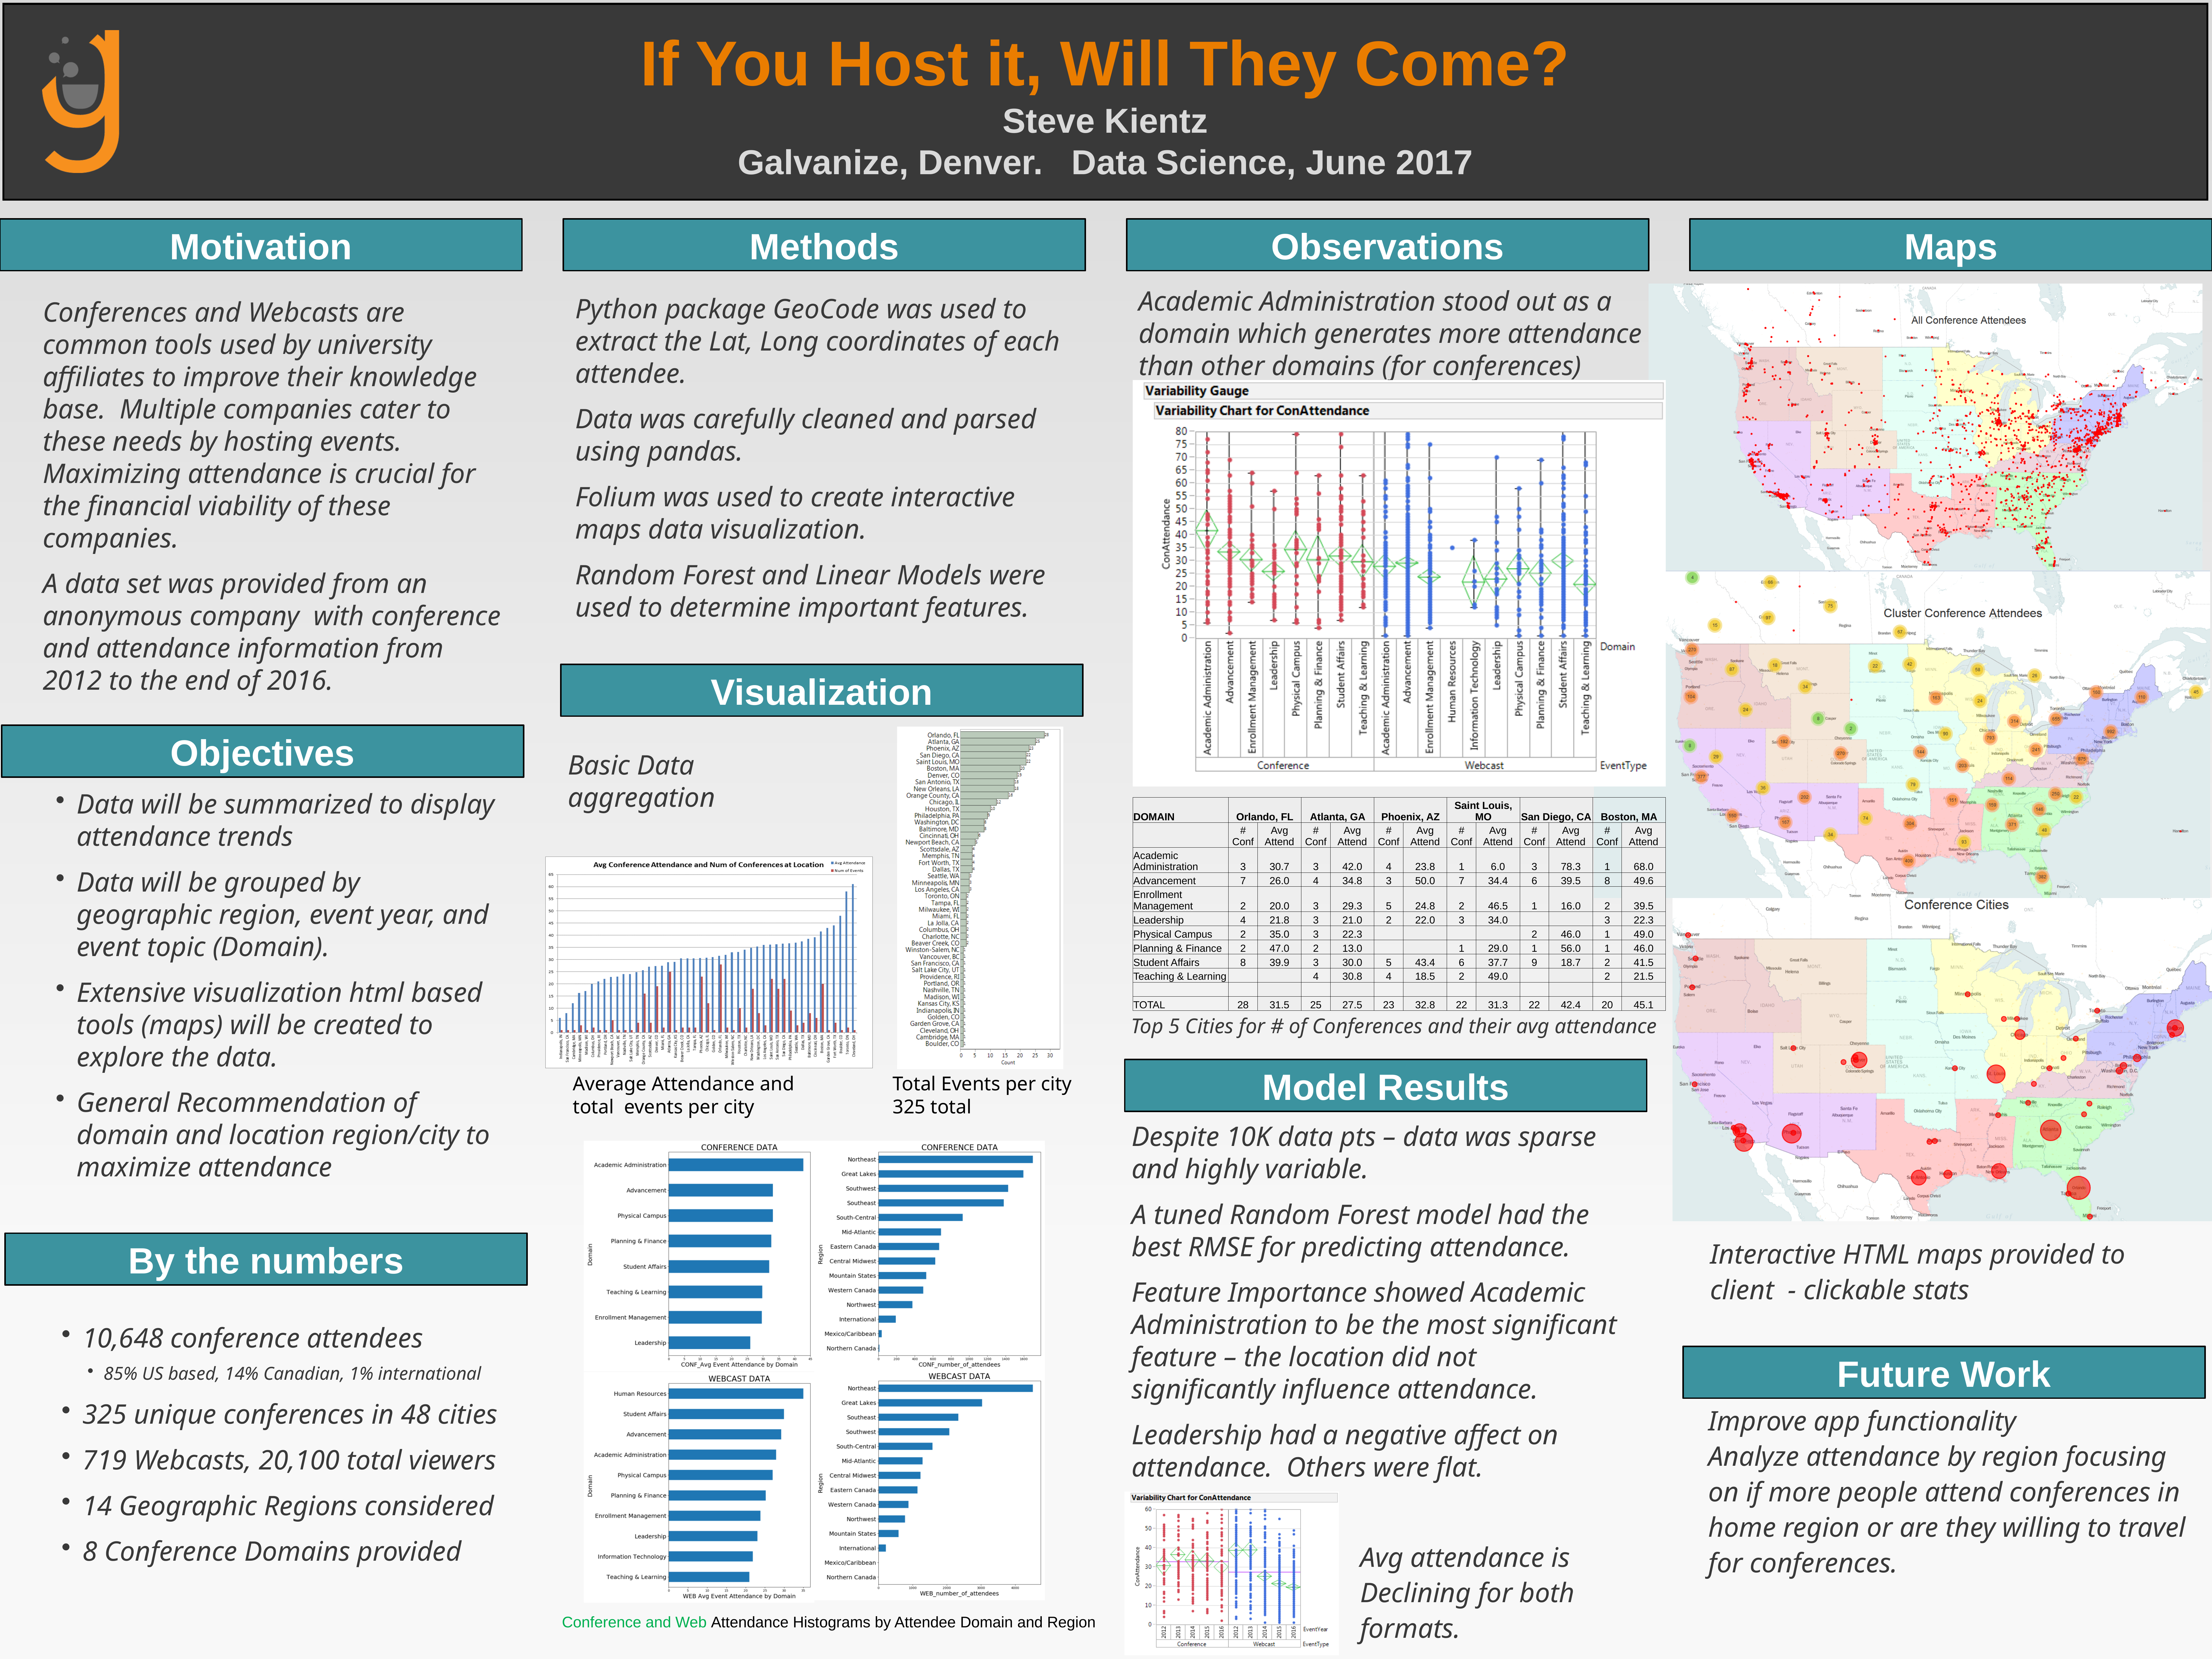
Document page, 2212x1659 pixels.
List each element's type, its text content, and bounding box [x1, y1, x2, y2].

table_cell Avg Attend [1549, 823, 1592, 847]
table_cell 32.8 [1403, 997, 1447, 1010]
table_cell [1549, 982, 1593, 996]
table_cell Planning & Finance [1133, 940, 1228, 954]
table_cell [1447, 926, 1476, 940]
text_box Avg attendance is Declining for both formats. [1355, 1534, 1678, 1646]
table_cell 25 [1301, 997, 1330, 1010]
table_cell [1133, 982, 1228, 996]
table_cell 4 [1229, 912, 1257, 926]
table_cell 4 [1301, 873, 1330, 886]
table_cell Advancement [1133, 873, 1228, 886]
table_cell 43.4 [1403, 954, 1447, 968]
text_box Interactive HTML maps provided to client - clickable stats [1705, 1231, 2194, 1307]
table_cell [1258, 968, 1301, 982]
text_box By the numbers [5, 1233, 527, 1285]
table_cell 2 [1520, 926, 1549, 940]
text_box Data will be summarized to display attendance trends Data will be grouped by geographic region, event year, and event topic (Domain). Extensive visualization html based tools (maps) will be created to explore the data. General Recommendation of domain and location region/city to maximize attendance [4, 782, 506, 1186]
table_cell 24.8 [1403, 887, 1447, 912]
table_cell Student Affairs [1133, 954, 1228, 968]
table_cell 56.0 [1549, 940, 1593, 954]
text_box Academic Administration stood out as a domain which generates more attendance than other domains (for conferences) [1130, 279, 1652, 385]
text_box Model Results [1124, 1059, 1647, 1112]
table_cell 22.3 [1331, 926, 1374, 940]
table_cell Avg Attend [1403, 823, 1447, 847]
text_box Total Events per city 325 total [888, 1069, 1084, 1120]
table_cell [1301, 982, 1330, 996]
table_cell 1 [1520, 940, 1549, 954]
table_cell # Conf [1229, 823, 1257, 847]
table_cell 27.5 [1331, 997, 1374, 1010]
table_cell 22.3 [1622, 912, 1665, 926]
table_cell 2 [1593, 954, 1622, 968]
table_cell 4 [1301, 968, 1330, 982]
table_cell 3 [1593, 912, 1622, 926]
table_cell 34.8 [1331, 873, 1374, 886]
table_cell [1403, 926, 1447, 940]
table_cell 5 [1374, 887, 1403, 912]
table_cell 3 [1301, 848, 1330, 873]
text_box Improve app functionality Analyze attendance by region focusing on if more people attend conferences in home region or are they willing to travel for conferences. [1704, 1398, 2192, 1580]
table_cell 18.5 [1403, 968, 1447, 982]
table_cell [1403, 982, 1447, 996]
table_cell [1476, 926, 1520, 940]
table_cell [1258, 982, 1301, 996]
table_cell 37.7 [1476, 954, 1520, 968]
table_cell 31.3 [1476, 997, 1520, 1010]
table_cell 2 [1229, 887, 1257, 912]
table_cell 3 [1301, 926, 1330, 940]
text_box Methods [563, 219, 1085, 271]
table_cell 20.0 [1258, 887, 1301, 912]
table_cell [1549, 912, 1593, 926]
table_cell 3 [1301, 954, 1330, 968]
table_cell 20 [1593, 997, 1622, 1010]
table_cell [1520, 968, 1549, 982]
table_cell 46.0 [1622, 940, 1665, 954]
table_cell 46.0 [1549, 926, 1593, 940]
table_cell 50.0 [1403, 873, 1447, 886]
text_box Visualization [561, 664, 1083, 716]
table_cell 2 [1374, 912, 1403, 926]
text_box Basic Data aggregation [563, 745, 835, 815]
table_cell 3 [1301, 887, 1330, 912]
text_box Top 5 Cities for # of Conferences and their avg attendance [1127, 1010, 1671, 1040]
table_cell 49.0 [1622, 926, 1665, 940]
table_cell 5 [1374, 954, 1403, 968]
table_cell 23 [1374, 997, 1403, 1010]
picture [583, 1141, 1045, 1603]
table_cell [1229, 982, 1257, 996]
table_cell 7 [1229, 873, 1257, 886]
table_cell 16.0 [1549, 887, 1593, 912]
table_cell [1520, 912, 1549, 926]
table_cell [1133, 823, 1228, 847]
table_cell [1374, 926, 1403, 940]
table_cell 49.0 [1476, 968, 1520, 982]
table_header Orlando, FL [1229, 798, 1301, 822]
table_cell 2 [1229, 940, 1257, 954]
table_cell # Conf [1374, 823, 1403, 847]
table_cell 4 [1374, 848, 1403, 873]
table_cell 42.4 [1549, 997, 1593, 1010]
table_cell 34.0 [1476, 912, 1520, 926]
table_cell 31.5 [1258, 997, 1301, 1010]
table_header Saint Louis, MO [1447, 798, 1520, 822]
table_cell 1 [1447, 940, 1476, 954]
text_box Conference and Web Attendance Histograms by Attendee Domain and Region [527, 1600, 1123, 1645]
table_cell 22 [1520, 997, 1549, 1010]
table_cell 21.8 [1258, 912, 1301, 926]
table_cell 21.5 [1622, 968, 1665, 982]
table_cell 30.0 [1331, 954, 1374, 968]
table_cell 22.0 [1403, 912, 1447, 926]
table_cell 23.8 [1403, 848, 1447, 873]
table_cell [1331, 982, 1374, 996]
table_cell 28 [1229, 997, 1257, 1010]
table_cell 30.7 [1258, 848, 1301, 873]
table_cell [1374, 982, 1403, 996]
table_cell 2 [1593, 968, 1622, 982]
text_box Objectives [2, 725, 524, 777]
table_cell 18.7 [1549, 954, 1593, 968]
text_box Observations [1127, 219, 1649, 271]
text_box If You Host it, Will They Come? Steve Kientz Galvanize, Denver. Data Science, June 2017 [3, 4, 2207, 200]
table_cell 1 [1447, 848, 1476, 873]
table_cell [1476, 982, 1520, 996]
table_cell [1622, 982, 1665, 996]
table_cell 30.8 [1331, 968, 1374, 982]
table_cell 2 [1301, 940, 1330, 954]
table_cell 42.0 [1331, 848, 1374, 873]
table_cell Enrollment Management [1133, 887, 1228, 912]
picture [1133, 284, 2212, 1222]
table_cell 3 [1301, 912, 1330, 926]
table_cell 35.0 [1258, 926, 1301, 940]
table_header DOMAIN [1133, 798, 1228, 822]
table_cell 45.1 [1622, 997, 1665, 1010]
table_cell 2 [1447, 887, 1476, 912]
table_cell Avg Attend [1331, 823, 1374, 847]
table_cell [1229, 968, 1257, 982]
table_cell [1403, 940, 1447, 954]
table_cell 47.0 [1258, 940, 1301, 954]
table_cell 3 [1229, 848, 1257, 873]
picture [897, 727, 1064, 1069]
text_box Python package GeoCode was used to extract the Lat, Long coordinates of each attendee. Data was carefully cleaned and parsed using pandas. Folium was used to create interactive maps data visualization. Random Forest and Linear Models were used to determine important features. [568, 288, 1075, 626]
table_cell 1 [1593, 926, 1622, 940]
table_cell 26.0 [1258, 873, 1301, 886]
table_cell [1549, 968, 1593, 982]
text_box 10,648 conference attendees 85% US based, 14% Canadian, 1% international 325 unique conferences in 48 cities 719 Webcasts, 20,100 total viewers 14 Geographic Regions considered 8 Conference Domains provided [10, 1316, 527, 1617]
table_cell 29.3 [1331, 887, 1374, 912]
text_box Maps [1690, 219, 2212, 271]
text_box Conferences and Webcasts are common tools used by university affiliates to improve their knowledge base. Multiple companies cater to these needs by hosting events. Maximizing attendance is crucial for the financial viability of these companies. A data set was provided from an anonymous company with conference and attendance information from 2012 to the end of 2016. [36, 291, 512, 699]
table_cell 78.3 [1549, 848, 1592, 873]
text_box Future Work [1683, 1346, 2205, 1398]
table_cell Avg Attend [1476, 823, 1520, 847]
picture [1124, 1491, 1339, 1656]
table_cell [1593, 982, 1622, 996]
table_cell Teaching & Learning [1133, 968, 1228, 982]
table_cell 13.0 [1331, 940, 1374, 954]
table_cell 21.0 [1331, 912, 1374, 926]
table_cell TOTAL [1133, 997, 1228, 1010]
table_cell 9 [1520, 954, 1549, 968]
table_cell 3 [1447, 912, 1476, 926]
text_box Motivation [0, 219, 522, 271]
picture [42, 30, 119, 173]
table_cell 3 [1374, 873, 1403, 886]
table_cell Leadership [1133, 912, 1228, 926]
table_cell 6 [1520, 873, 1549, 886]
table_header San Diego, CA [1520, 798, 1592, 822]
table_cell 39.5 [1549, 873, 1592, 886]
table_cell 22 [1447, 997, 1476, 1010]
table_cell Academic Administration [1133, 848, 1228, 873]
table_cell [1520, 982, 1549, 996]
table_cell 4 [1374, 968, 1403, 982]
table_cell 46.5 [1476, 887, 1520, 912]
table_cell Physical Campus [1133, 926, 1228, 940]
text_box Despite 10K data pts – data was sparse and highly variable. A tuned Random Forest model had the best RMSE for predicting attendance. Feature Importance showed Academic Administration to be the most significant feature – the location did not significantly influence attendance. Leadership had a negative affect on attendance. Others were flat. [1124, 1116, 1632, 1532]
table_cell 8 [1229, 954, 1257, 968]
table_header Phoenix, AZ [1374, 798, 1447, 822]
table_cell 2 [1229, 926, 1257, 940]
table_cell 39.5 [1622, 900, 1665, 912]
table_cell 39.9 [1258, 954, 1301, 968]
table_cell 6 [1447, 954, 1476, 968]
table_cell 7 [1447, 873, 1476, 886]
table_cell [1447, 982, 1476, 996]
text_box Average Attendance and total events per city [568, 1071, 812, 1120]
picture [545, 857, 873, 1068]
table_cell [1374, 940, 1403, 954]
table_cell # Conf [1447, 823, 1476, 847]
table_cell # Conf [1520, 823, 1549, 847]
table_cell # Conf [1301, 823, 1330, 847]
table_cell 41.5 [1622, 954, 1665, 968]
table_cell 6.0 [1476, 848, 1520, 873]
table_header Atlanta, GA [1301, 798, 1374, 822]
table_cell 2 [1593, 900, 1622, 912]
table_cell 2 [1447, 968, 1476, 982]
table_cell 29.0 [1476, 940, 1520, 954]
table_cell 1 [1593, 940, 1622, 954]
table_cell 1 [1520, 887, 1549, 912]
table_cell 34.4 [1476, 873, 1520, 886]
table_cell 3 [1520, 848, 1549, 873]
table_cell Avg Attend [1258, 823, 1301, 847]
